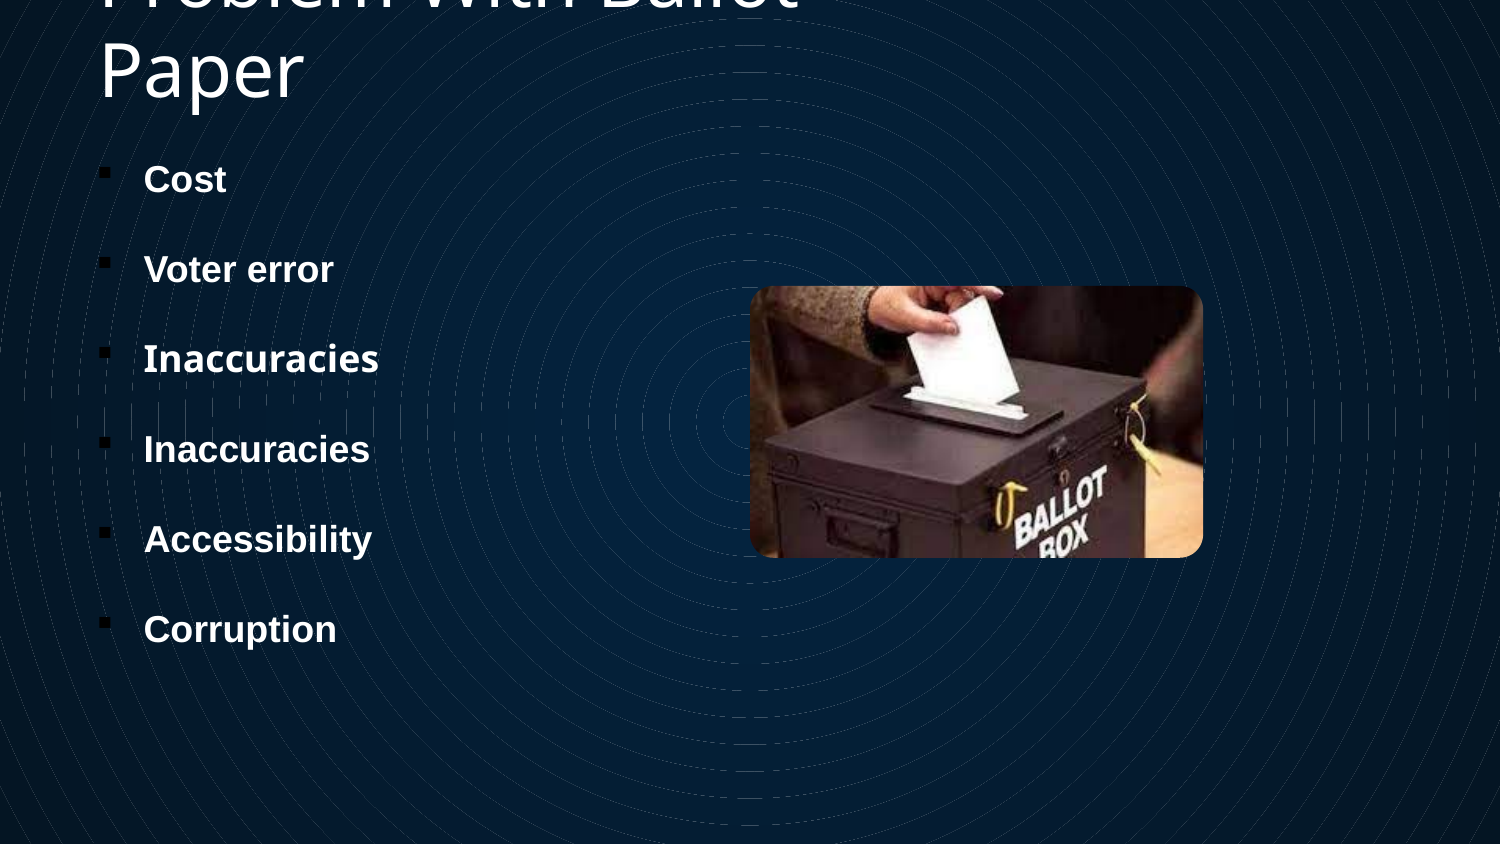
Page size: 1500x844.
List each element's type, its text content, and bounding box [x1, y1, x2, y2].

title Problem With Ballot Paper [83, 27, 1010, 128]
text_box Cost Voter error Inaccuracies Inaccuracies Accessibility Corruption [81, 148, 395, 658]
picture [749, 285, 1204, 558]
